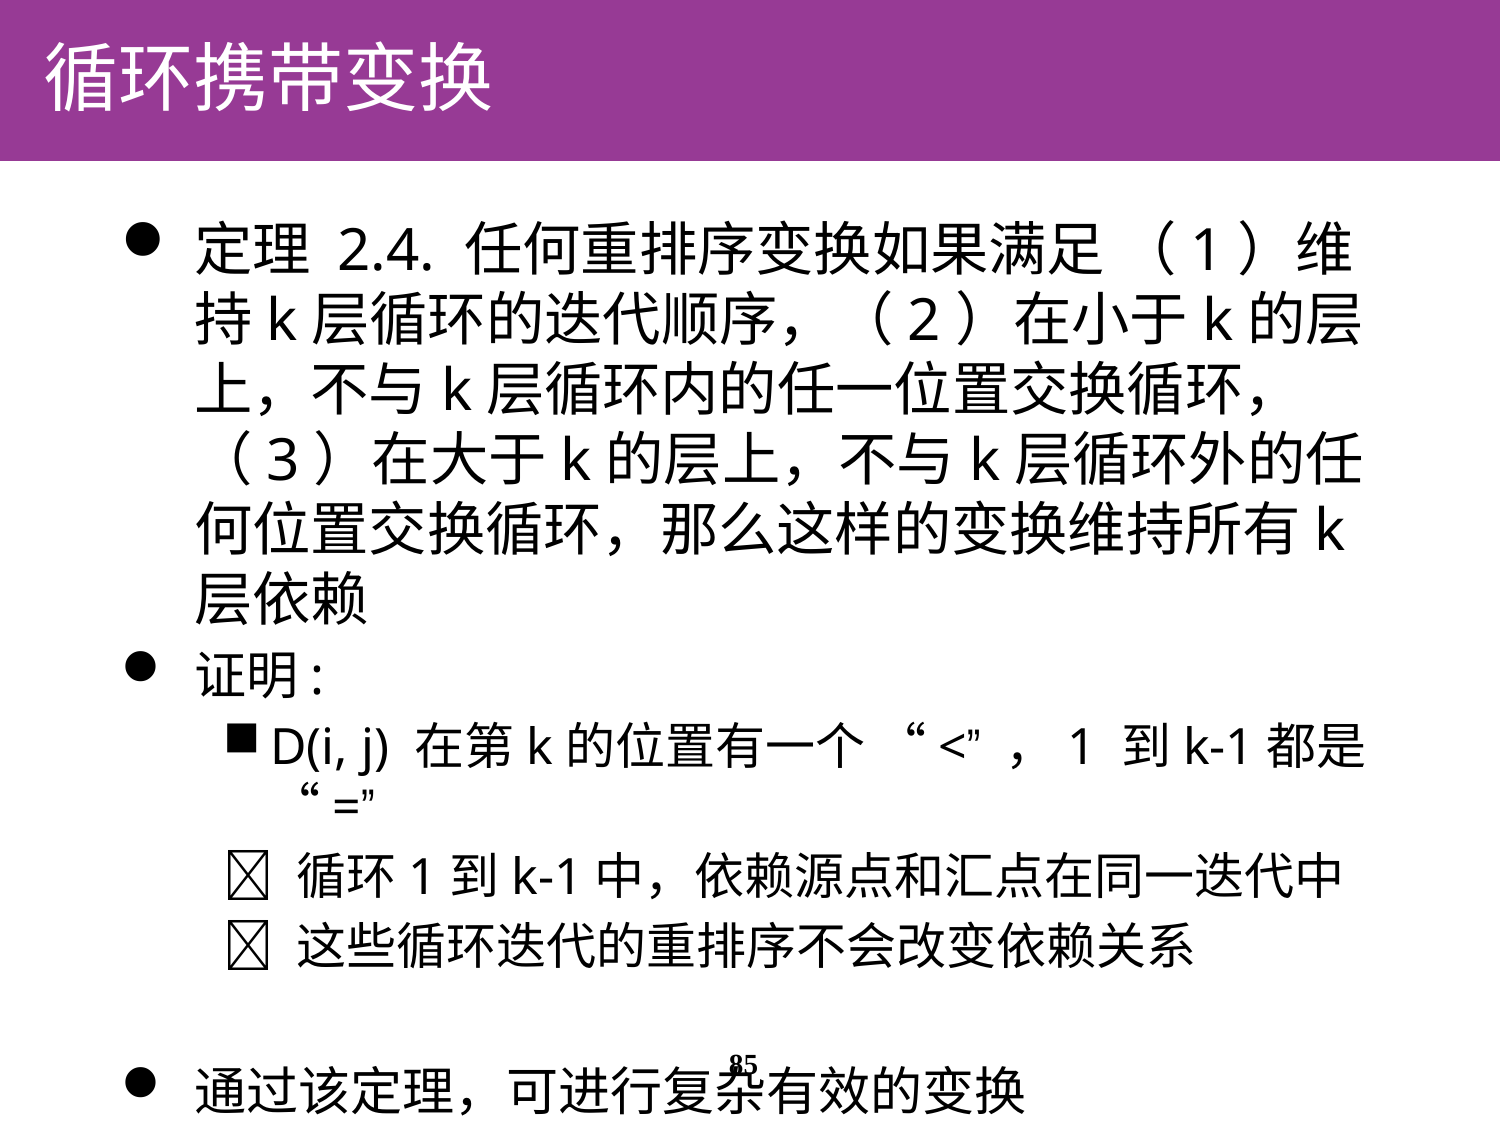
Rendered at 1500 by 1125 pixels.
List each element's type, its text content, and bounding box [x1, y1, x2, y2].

slide_number 85 [587, 1048, 901, 1113]
list 定理 2.4. 任何重排序变换如果满足 （1）维持k层循环的迭代顺序，（2）在小于k的层上，不与k层循环内的任一位置交换循环，（3）在大于k的层上，不与k层循环外的任何位置交换循环，那么这样的变换维持所有k层依赖 证明: D(i, j) 在第k的位置有一个 “<” ，1 到k-1都是“=”  循环1到k-1中，依赖源点和汇点在同一迭代中  这些循环迭代的重排序不会改变依赖关系 通过该定理，可进行复杂有效的变换 [105, 204, 1394, 1048]
title 循环携带变换 [28, 19, 1013, 132]
